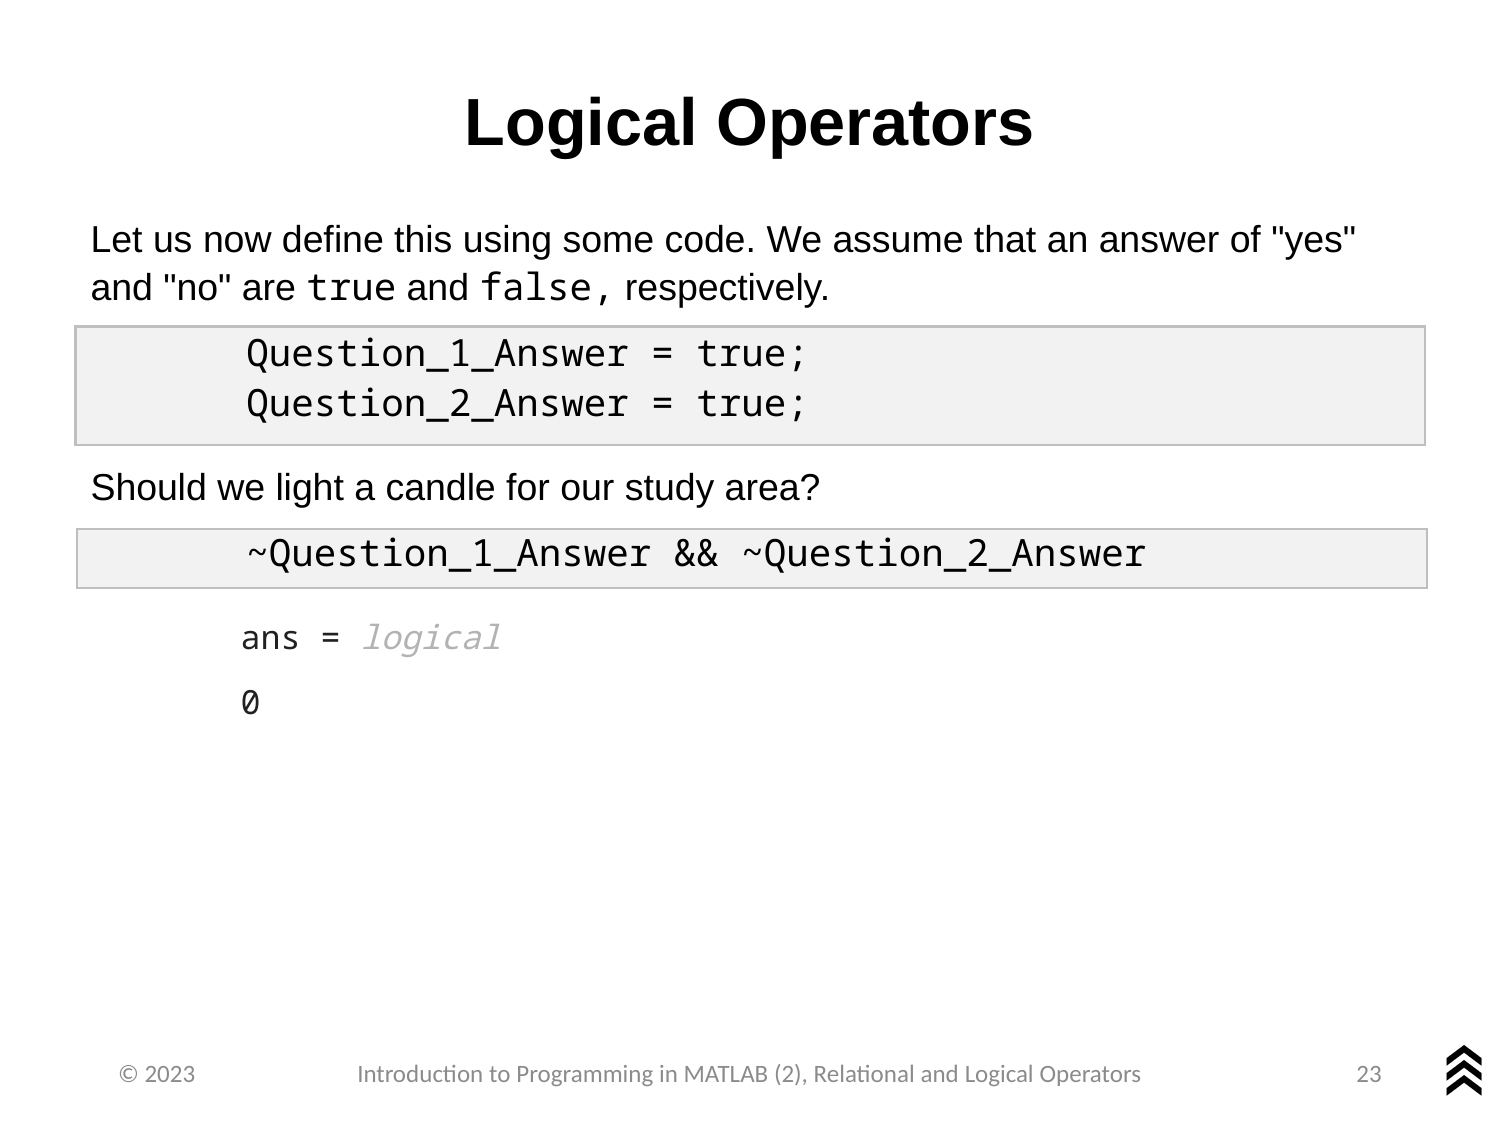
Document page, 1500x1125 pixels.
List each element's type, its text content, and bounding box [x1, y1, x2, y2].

slide_number © 2023 [103, 1043, 279, 1103]
picture [1434, 1040, 1494, 1100]
title Logical Operators [103, 59, 1397, 188]
slide_number 23 [1059, 1043, 1397, 1103]
list Let us now define this using some code. We assume that an answer of "yes" and "no" are true and false, respectively. Question_1_Answer = true; Question_2_Answer = true; Should we light a candle for our study area? ~Question_1_Answer && ~Question_2_Answer ans = logical 0 [75, 204, 1427, 1043]
footer Introduction to Programming in MATLAB (2), Relational and Logical Operators [279, 1043, 1059, 1103]
